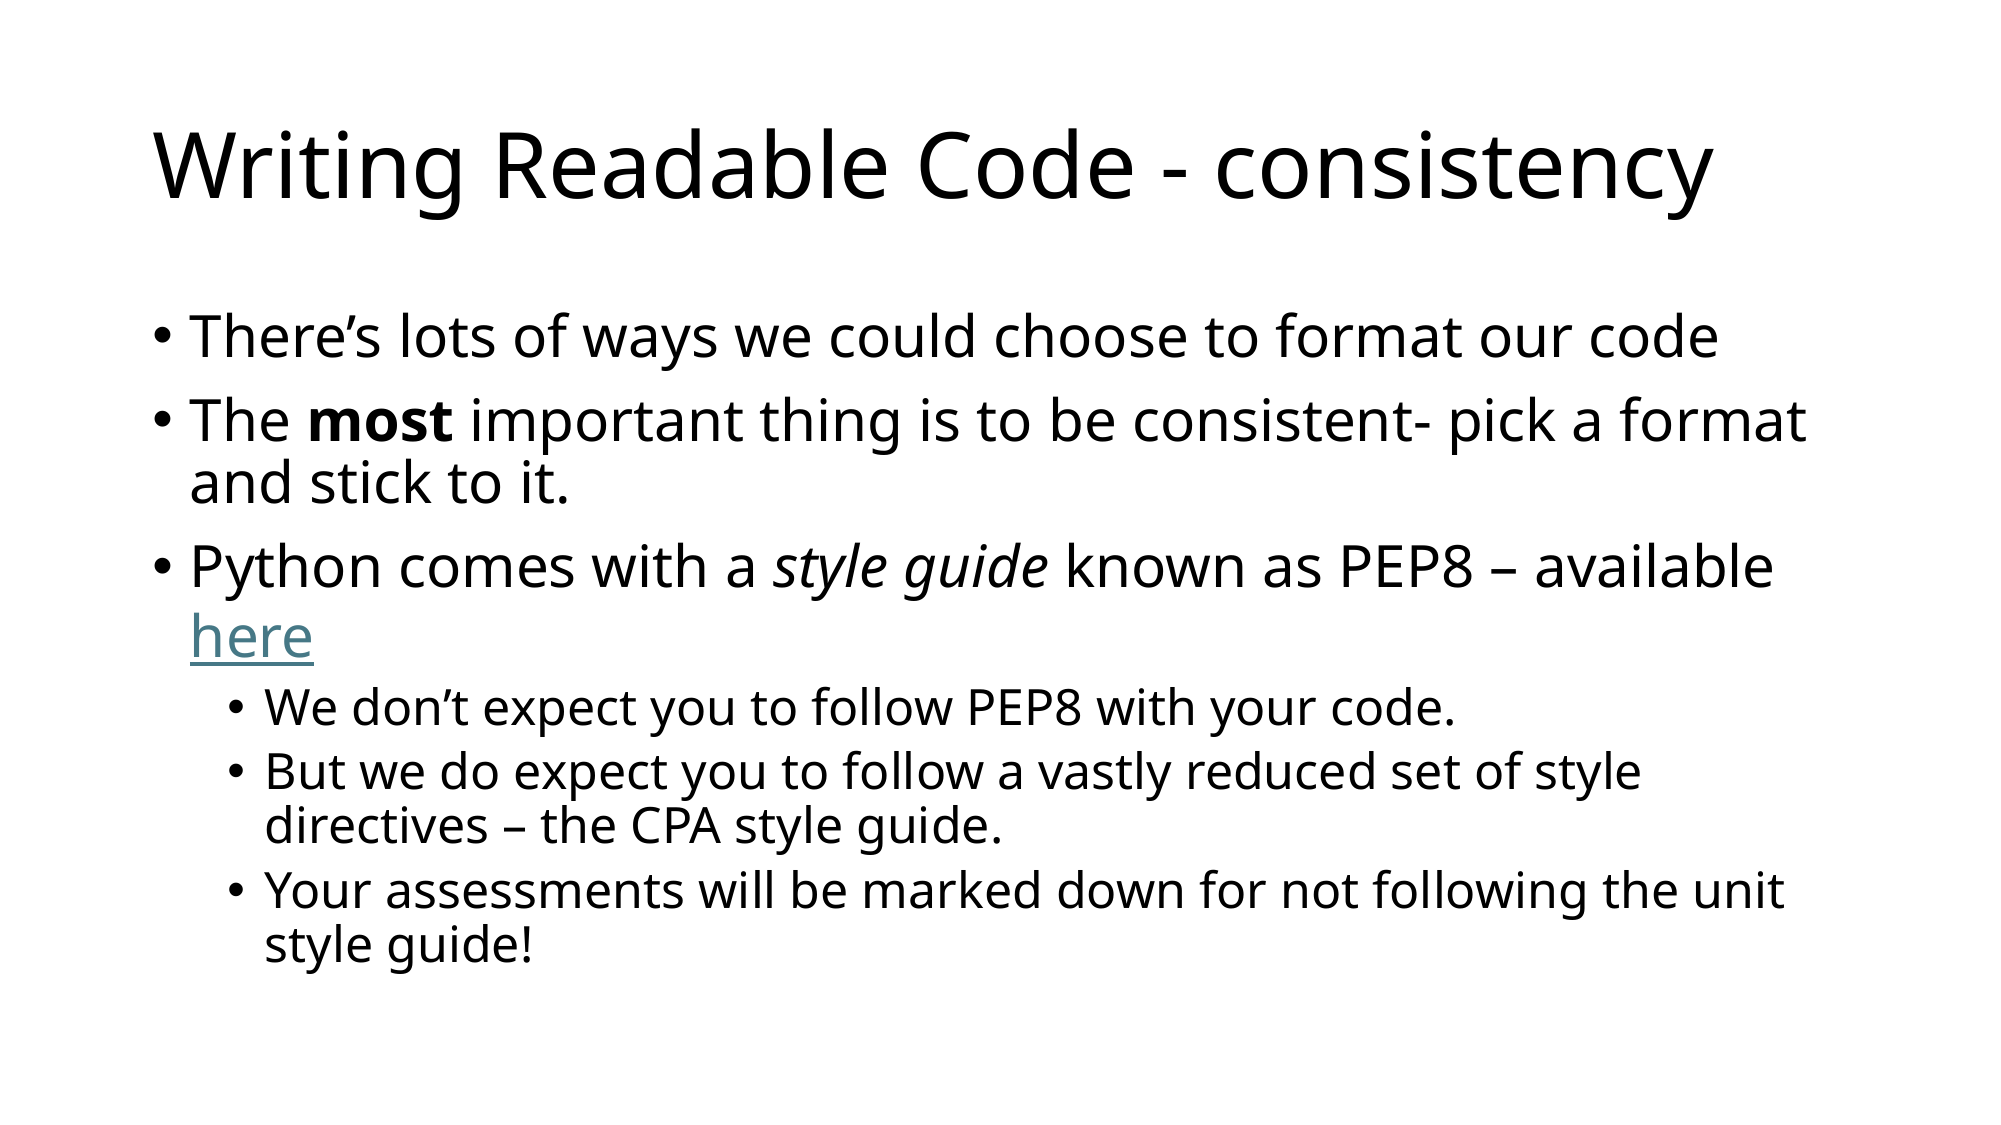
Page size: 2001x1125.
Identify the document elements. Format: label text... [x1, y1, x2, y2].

title Writing Readable Code - consistency [137, 59, 1863, 278]
list There’s lots of ways we could choose to format our code The most important thing is to be consistent- pick a format and stick to it. Python comes with a style guide known as PEP8 – available here We don’t expect you to follow PEP8 with your code. But we do expect you to follow a vastly reduced set of style directives – the CPA style guide. Your assessments will be marked down for not following the unit style guide! [137, 299, 1863, 1014]
